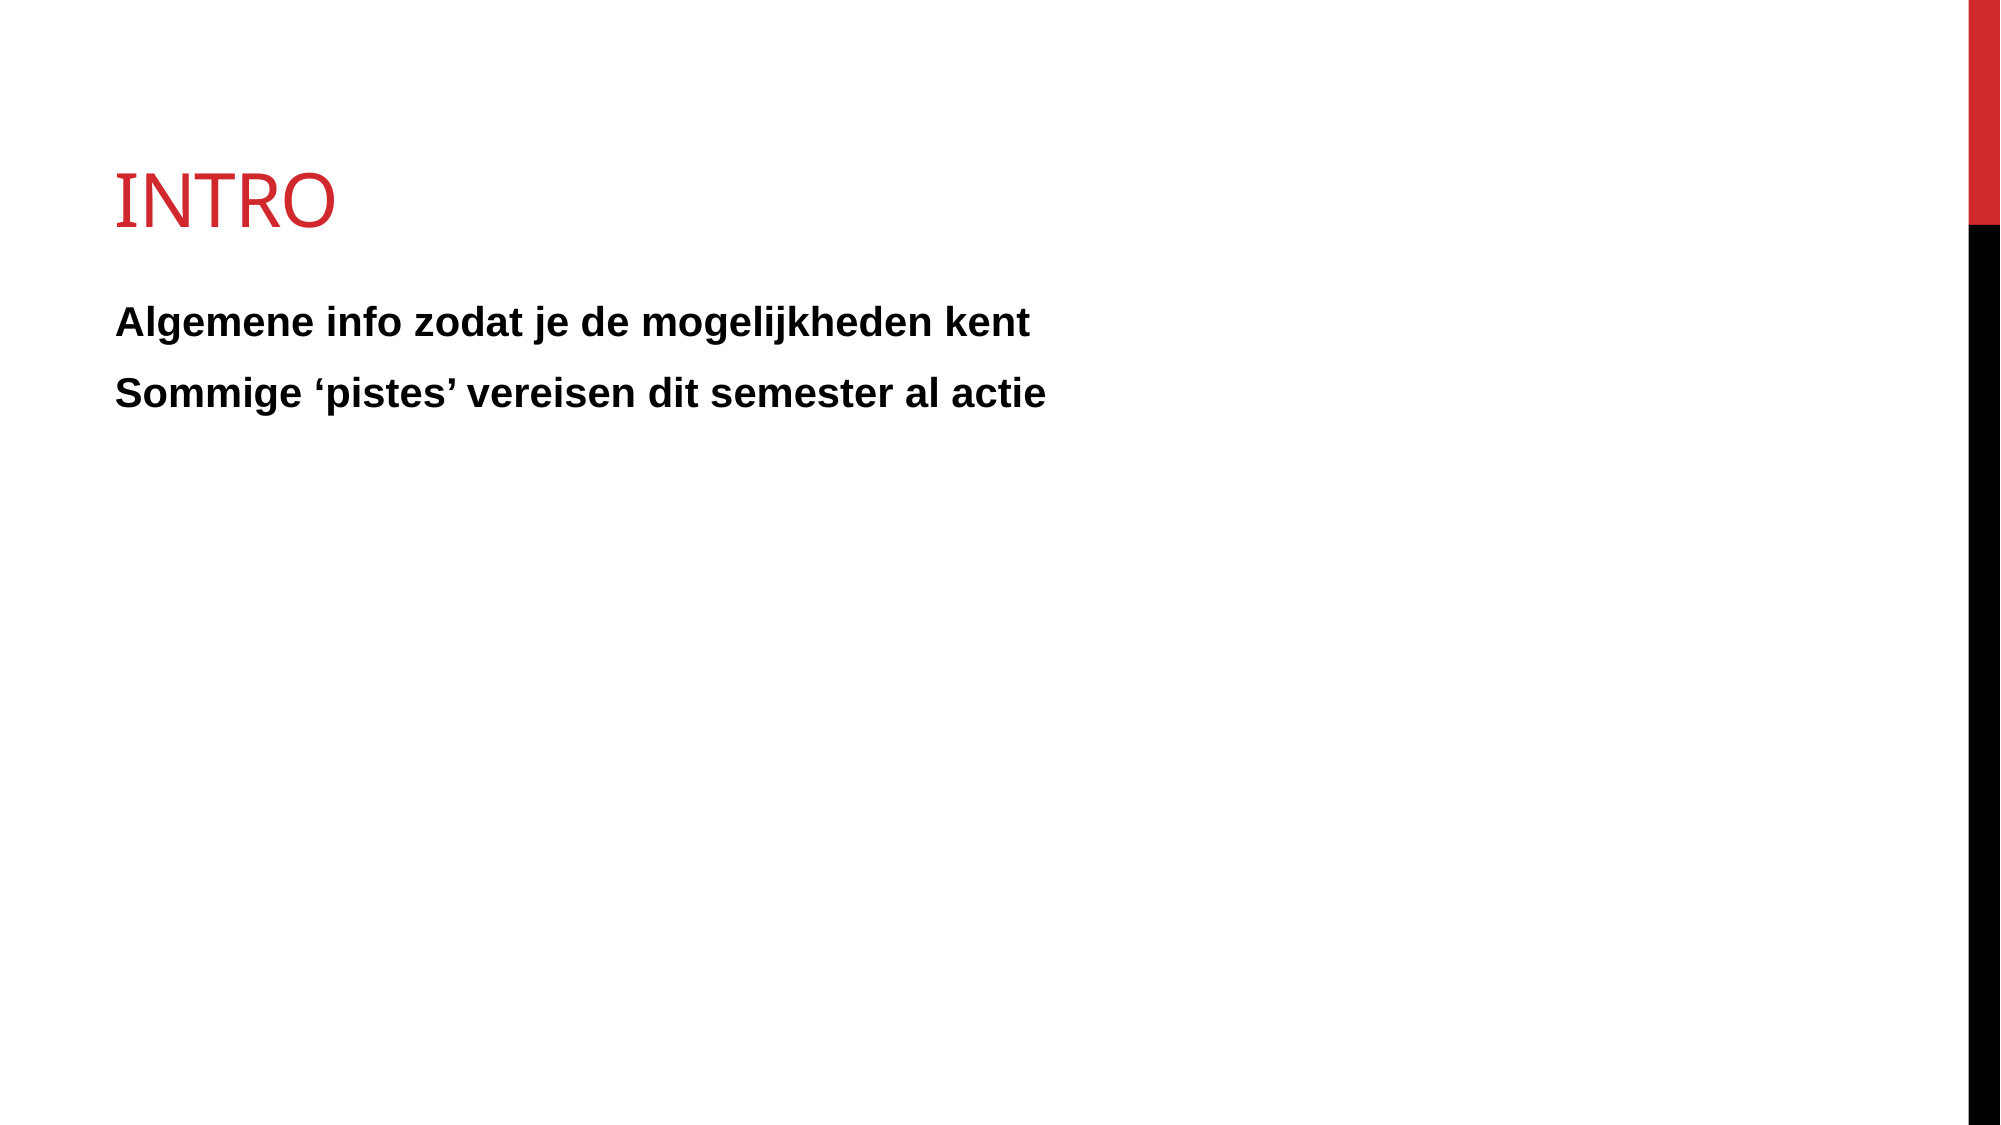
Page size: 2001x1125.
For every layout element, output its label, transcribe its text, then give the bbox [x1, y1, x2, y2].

title Intro [99, 25, 1367, 250]
list Algemene info zodat je de mogelijkheden kent Sommige ‘pistes’ vereisen dit semester al actie [99, 287, 1767, 1005]
